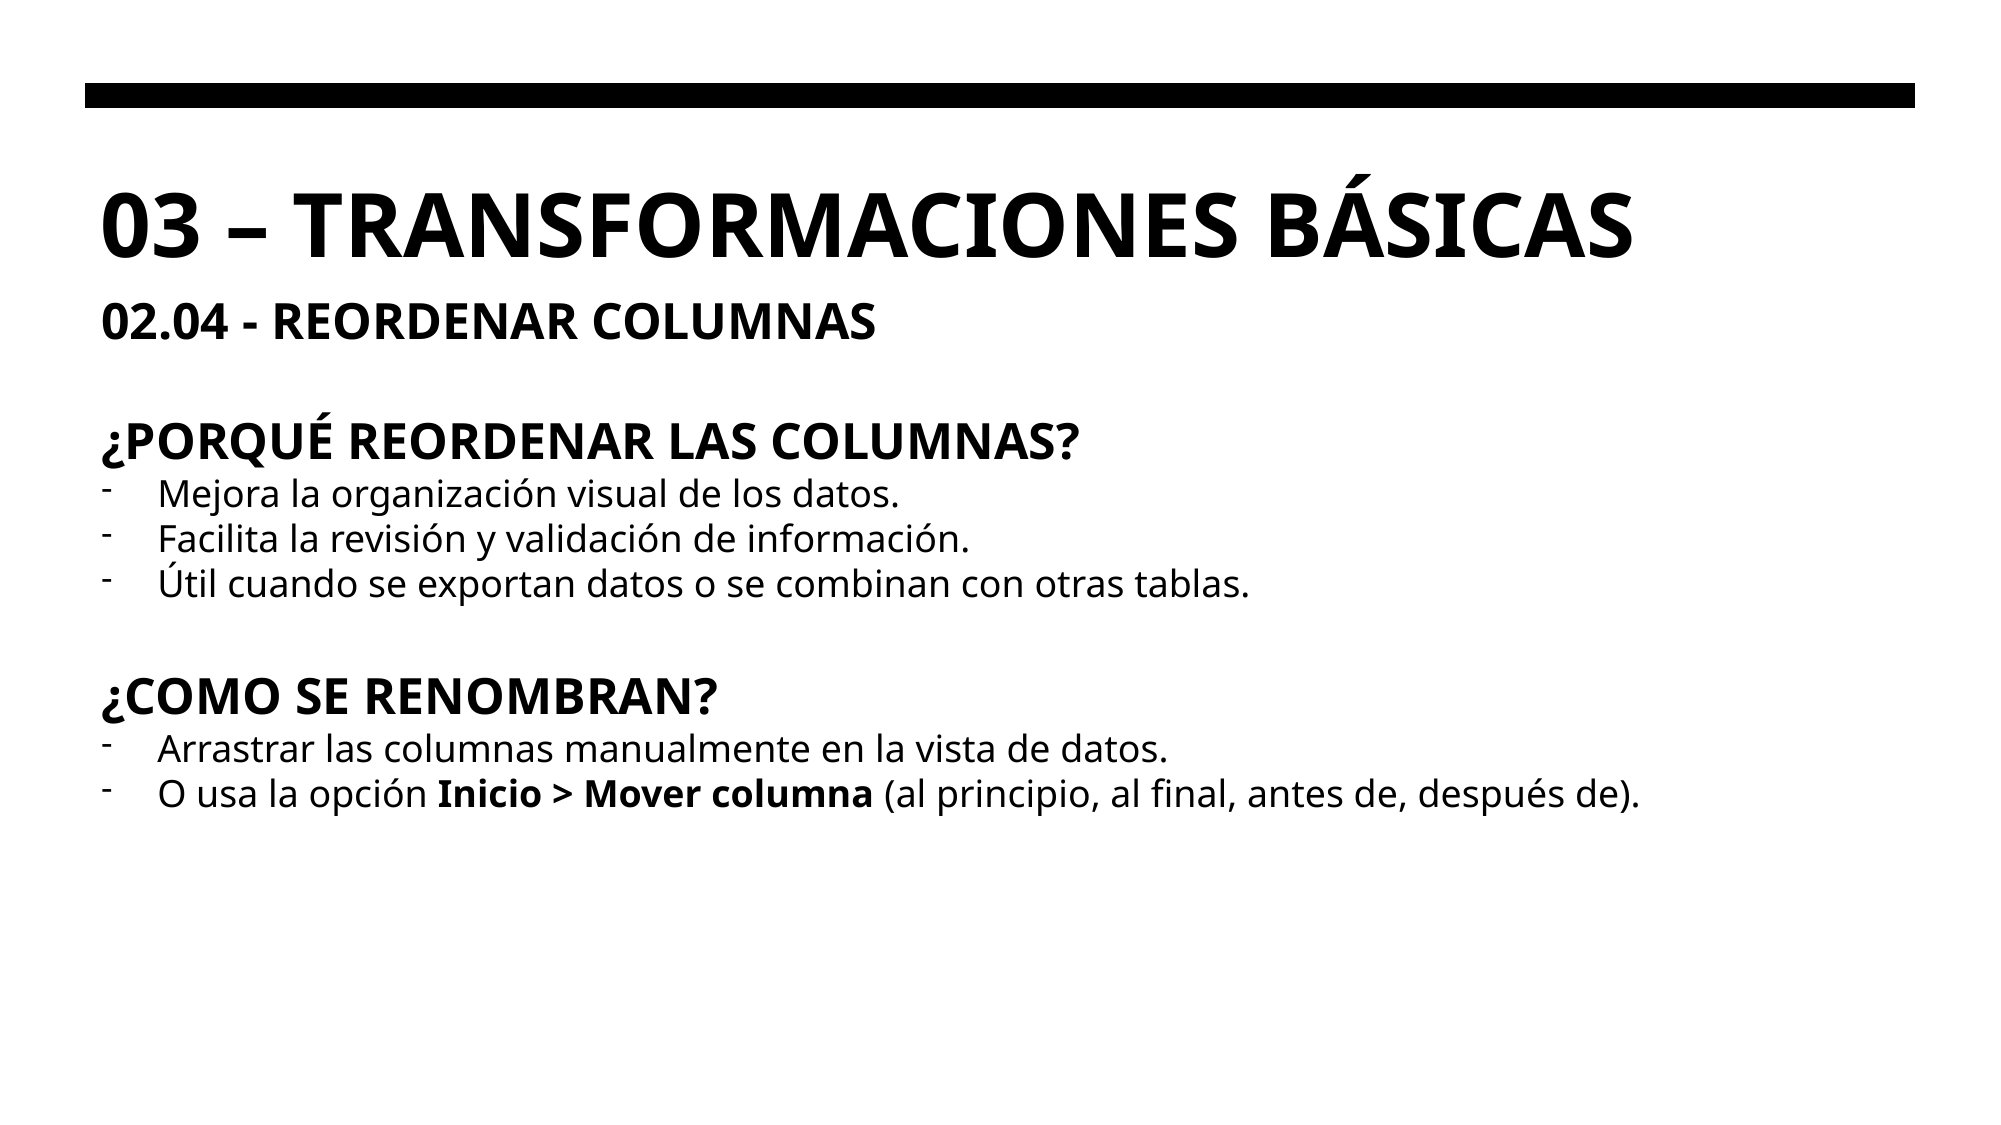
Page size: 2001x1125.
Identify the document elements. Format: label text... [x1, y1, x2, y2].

text_box [84, 282, 1916, 982]
text_box 02.04 - REORDENAR COLUMNAS ¿PORQUÉ REORDENAR LAS COLUMNAS? Mejora la organización visual de los datos. Facilita la revisión y validación de información. Útil cuando se exportan datos o se combinan con otras tablas. ¿COMO SE RENOMBRAN? Arrastrar las columnas manualmente en la vista de datos. O usa la opción Inicio > Mover columna (al principio, al final, antes de, después de). [85, 282, 1916, 823]
title 03 – TRANSFORMACIONES BÁSICAS [85, 160, 1916, 282]
